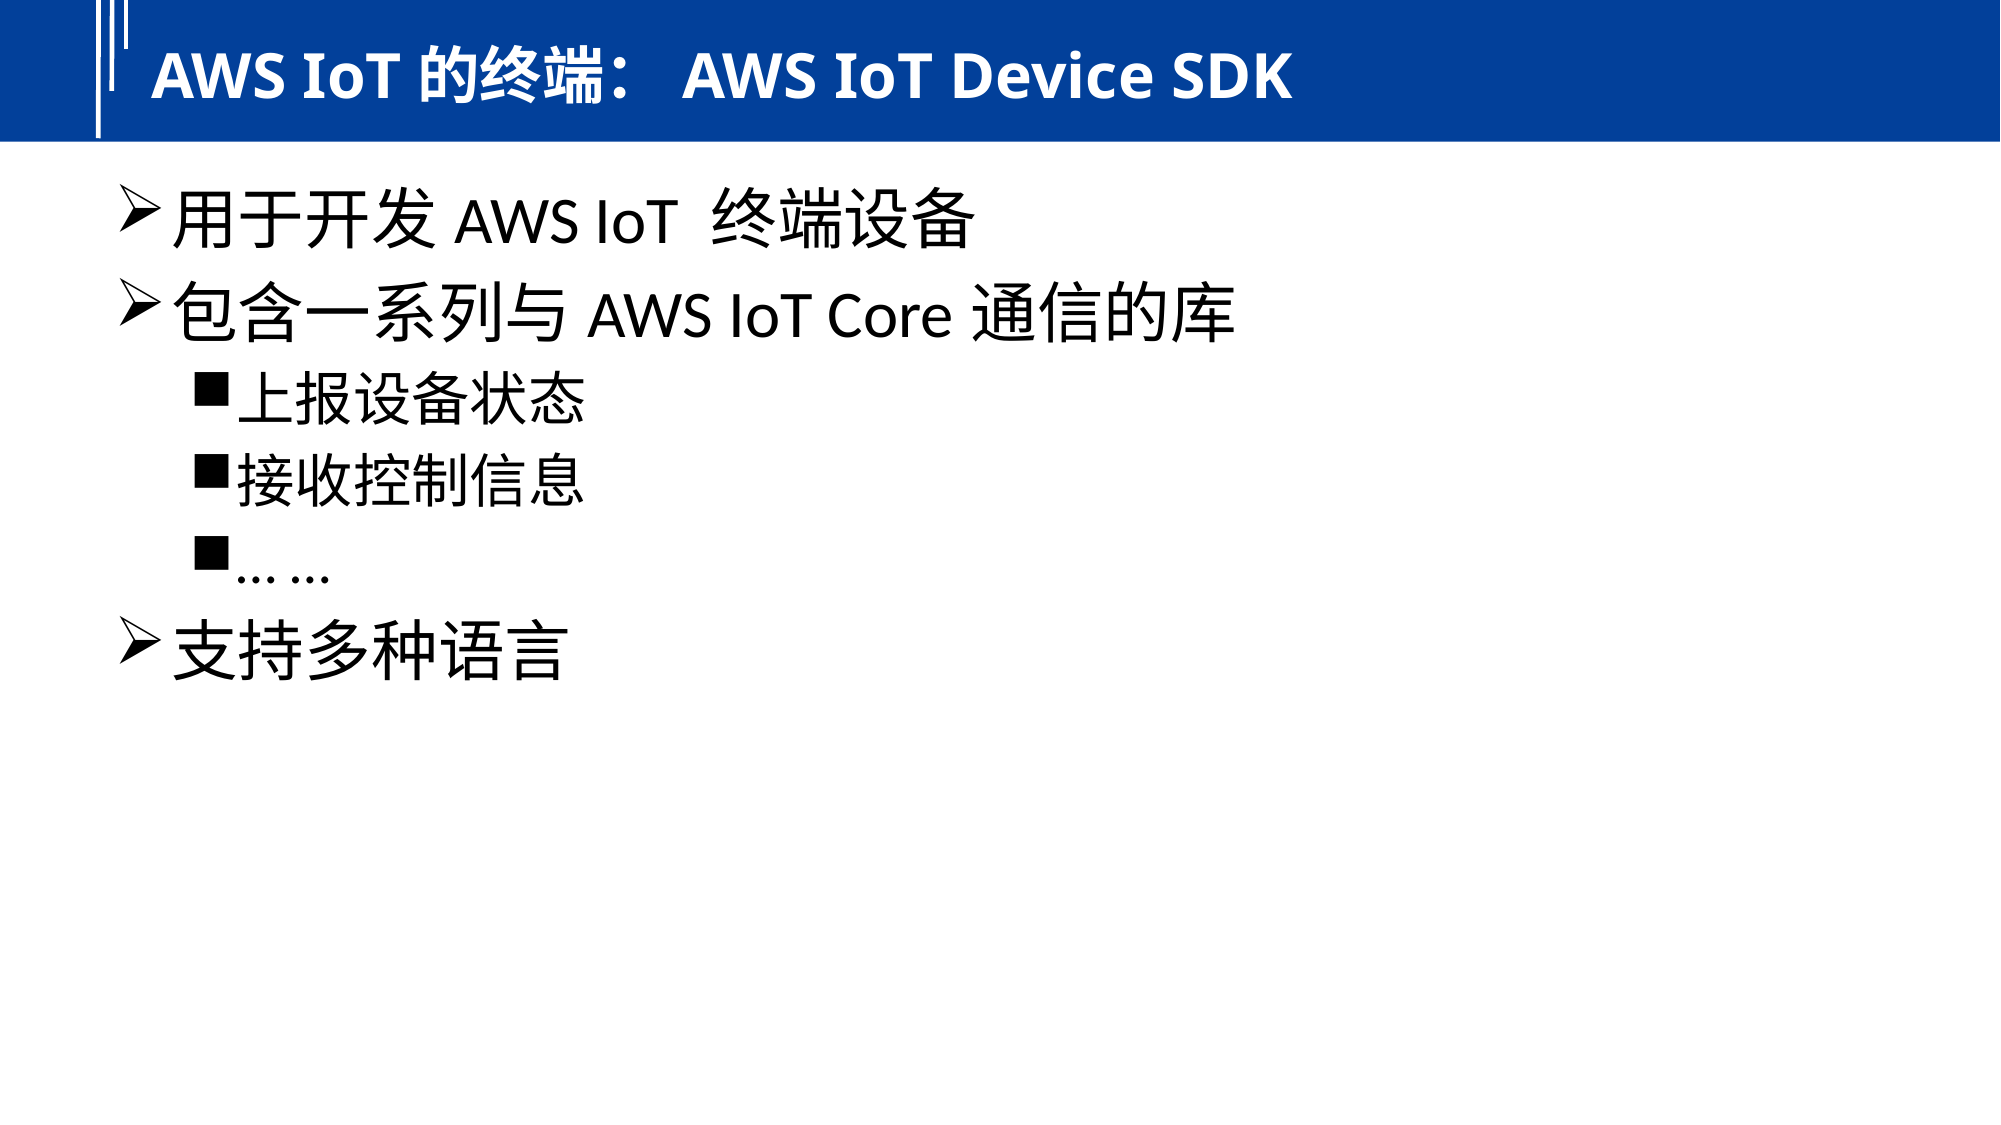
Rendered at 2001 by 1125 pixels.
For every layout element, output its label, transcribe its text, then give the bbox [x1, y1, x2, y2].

title AWS IoT的终端：AWS IoT Device SDK [136, 27, 1961, 119]
list 用于开发AWS IoT 终端设备 包含一系列与AWS IoT Core通信的库 上报设备状态 接收控制信息 … … 支持多种语言 [99, 169, 1900, 1005]
